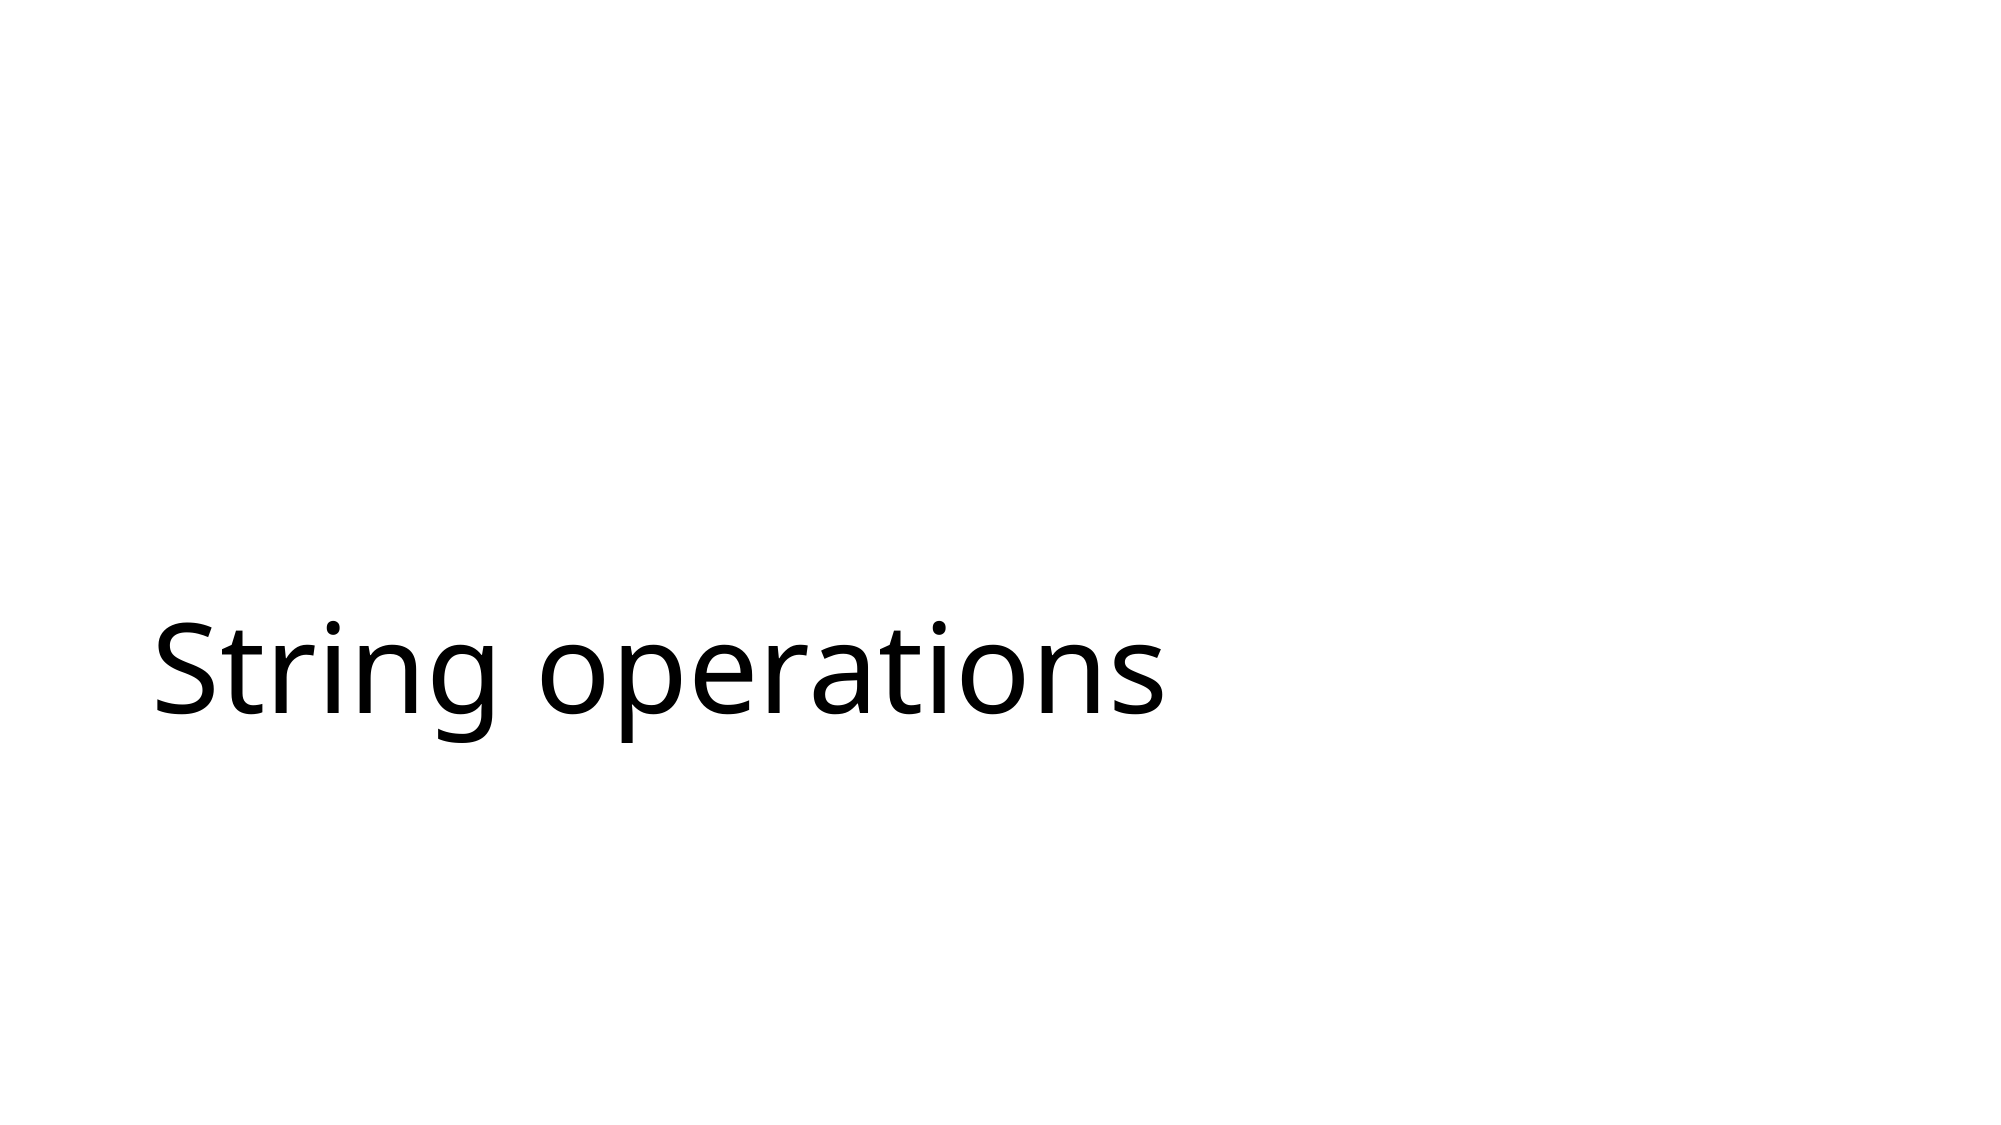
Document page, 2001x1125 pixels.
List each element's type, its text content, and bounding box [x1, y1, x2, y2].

title String operations [136, 280, 1862, 749]
